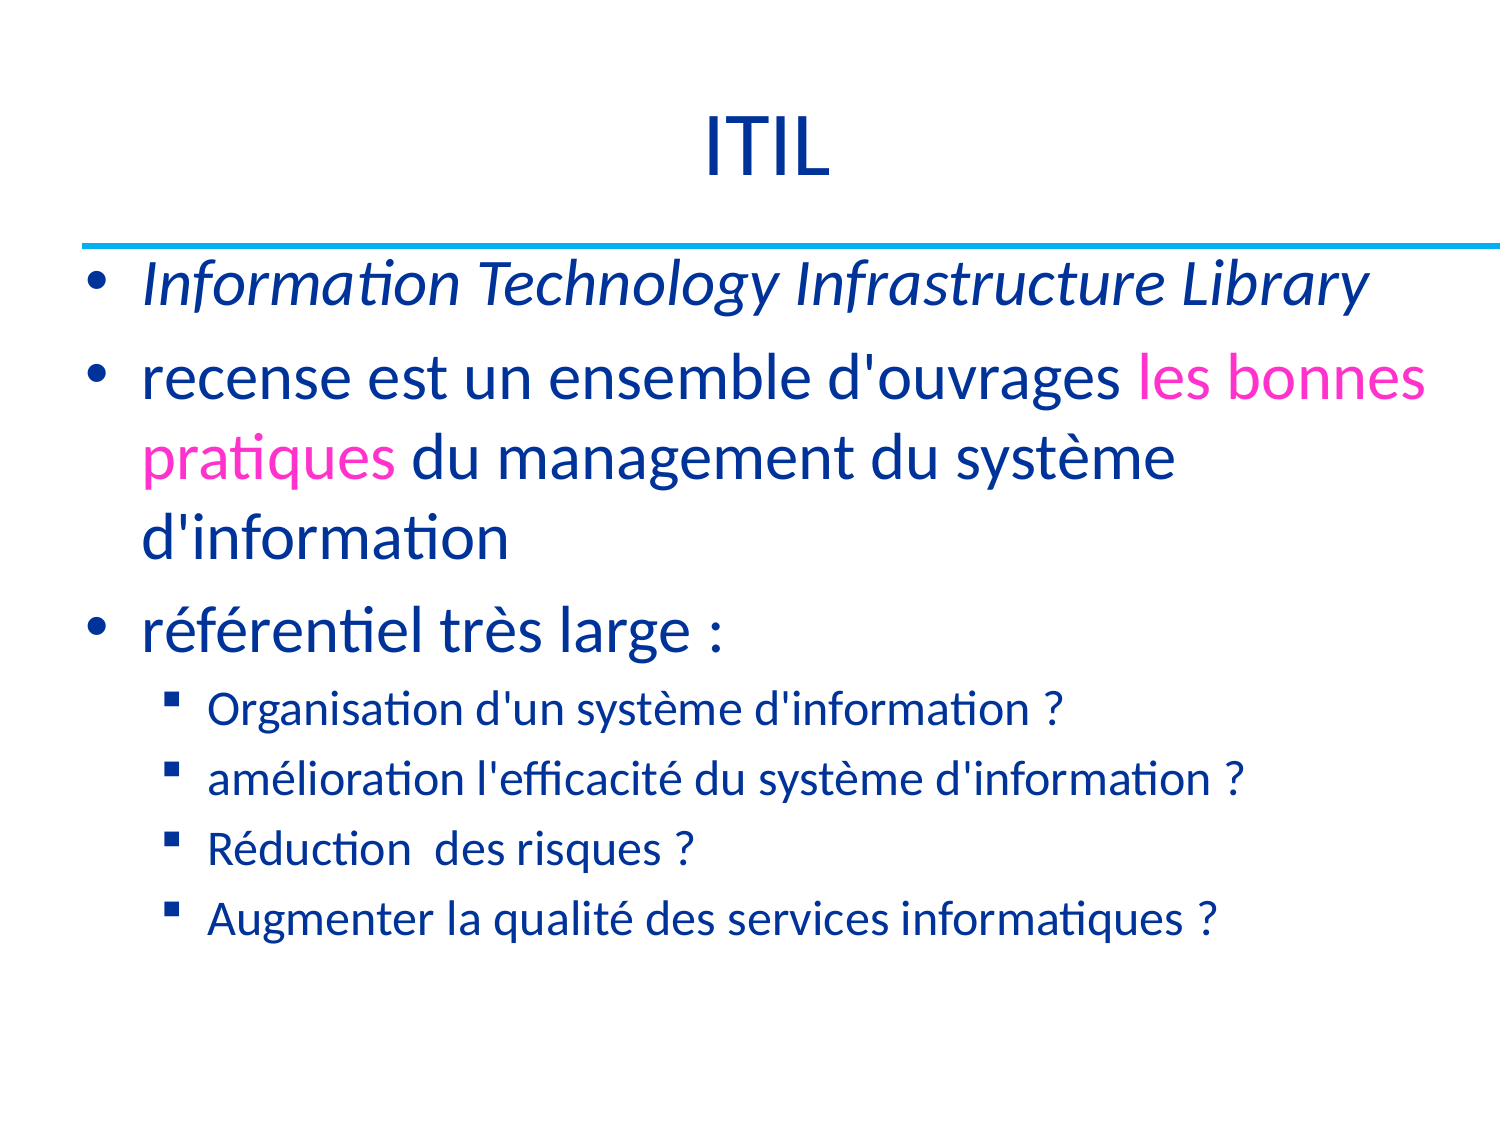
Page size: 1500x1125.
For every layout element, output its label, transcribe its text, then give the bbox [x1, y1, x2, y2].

list Information Technology Infrastructure Library recense est un ensemble d'ouvrages les bonnes pratiques du management du système d'information référentiel très large : Organisation d'un système d'information ? amélioration l'efficacité du système d'information ? Réduction des risques ? Augmenter la qualité des services informatiques ? [70, 231, 1471, 1071]
title ITIL [74, 44, 1459, 231]
